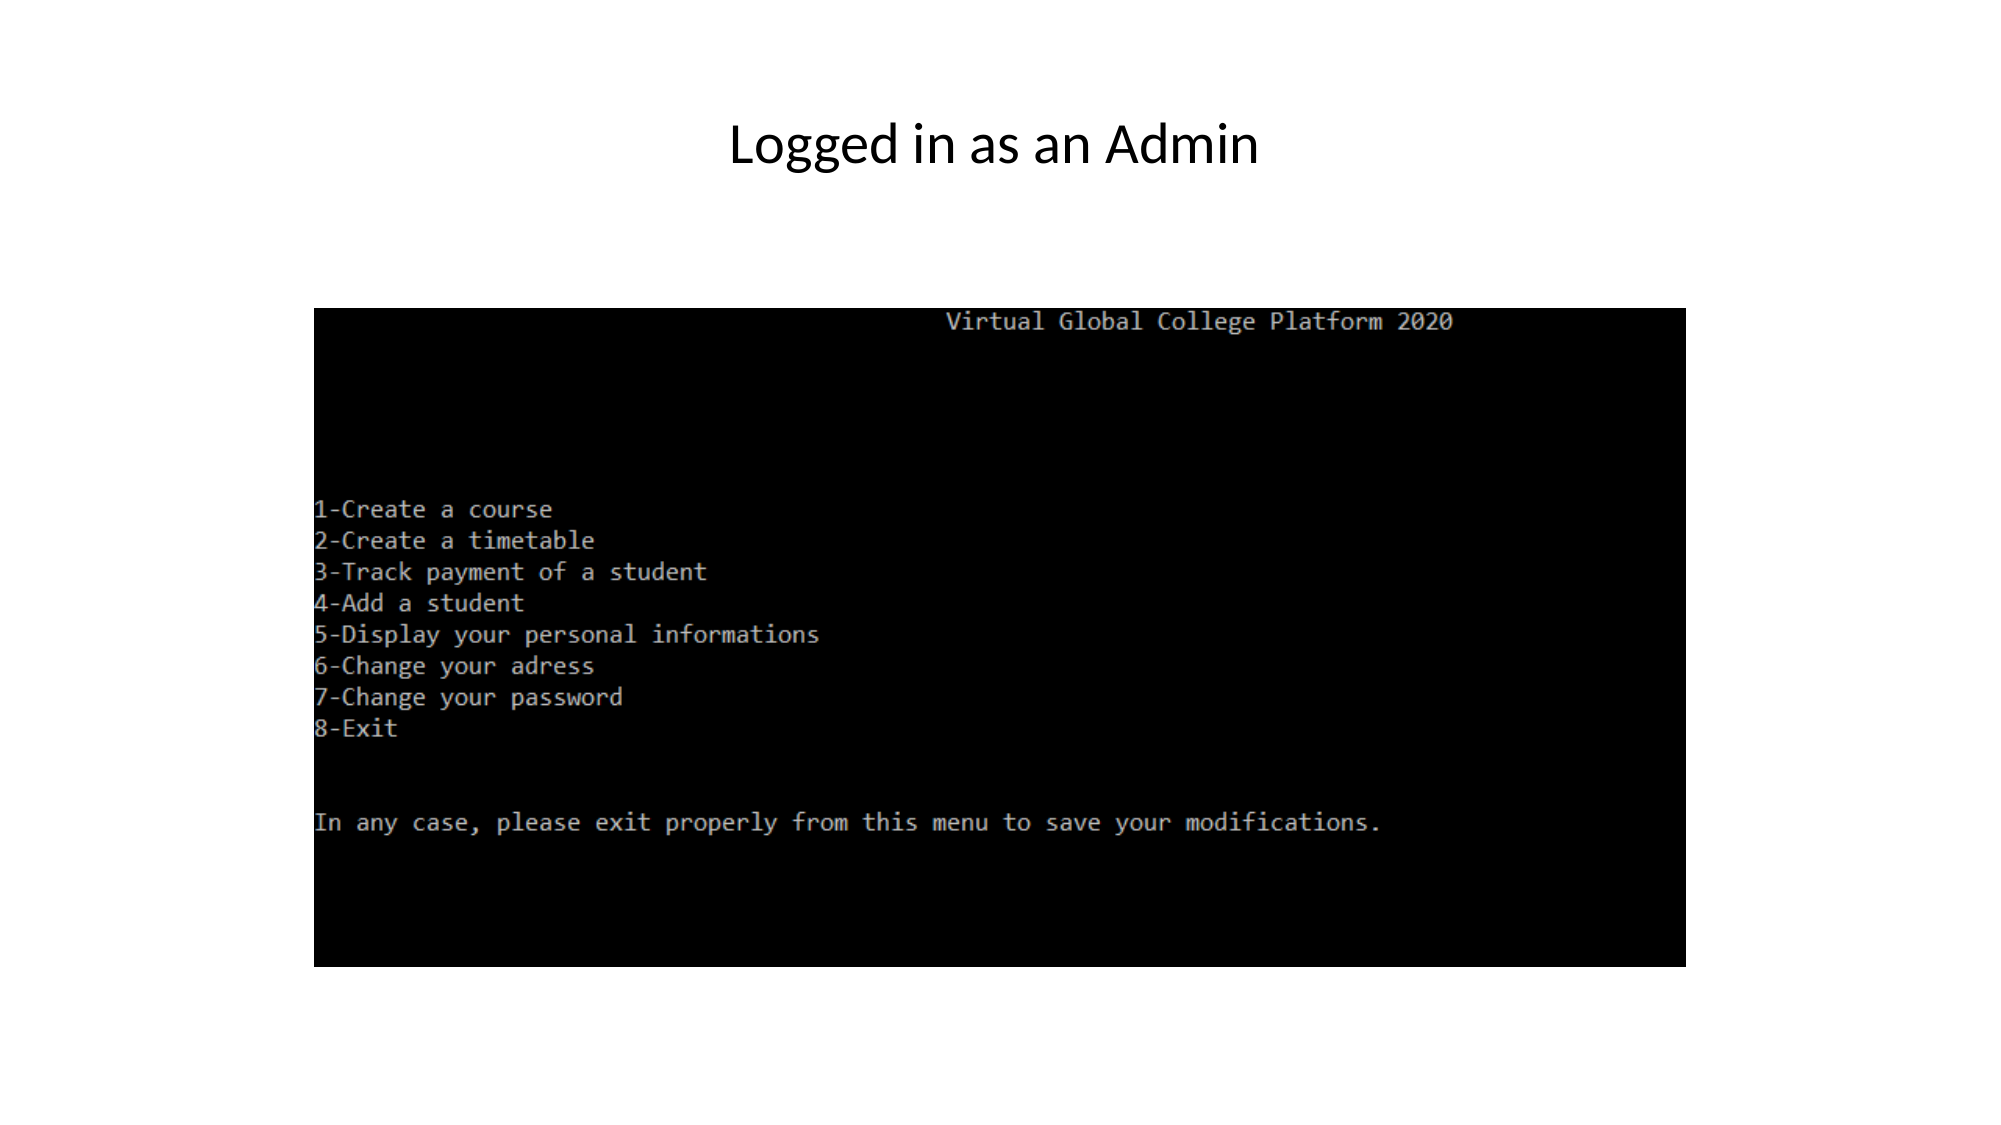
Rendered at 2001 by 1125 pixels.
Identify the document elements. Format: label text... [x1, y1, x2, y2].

picture [313, 308, 1686, 967]
text_box Logged in as an Admin [677, 97, 1313, 183]
